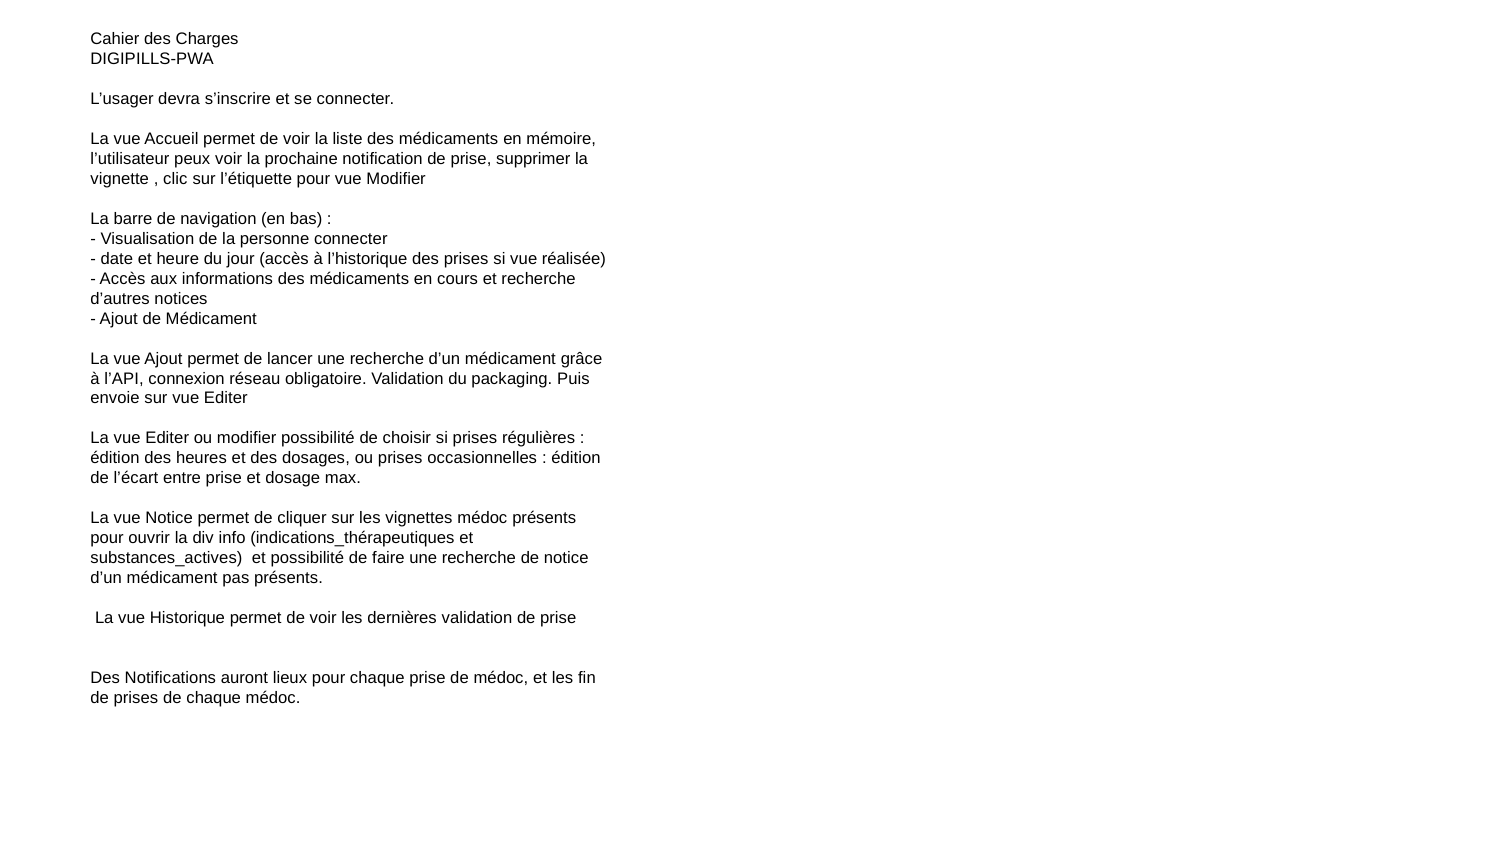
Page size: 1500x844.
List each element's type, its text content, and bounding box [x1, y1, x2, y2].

text_box Cahier des Charges DIGIPILLS-PWA L’usager devra s’inscrire et se connecter. La vue Accueil permet de voir la liste des médicaments en mémoire, l’utilisateur peux voir la prochaine notification de prise, supprimer la vignette , clic sur l’étiquette pour vue Modifier La barre de navigation (en bas) : - Visualisation de la personne connecter - date et heure du jour (accès à l’historique des prises si vue réalisée) - Accès aux informations des médicaments en cours et recherche d’autres notices - Ajout de Médicament La vue Ajout permet de lancer une recherche d’un médicament grâce à l’API, connexion réseau obligatoire. Validation du packaging. Puis envoie sur vue Editer La vue Editer ou modifier possibilité de choisir si prises régulières : édition des heures et des dosages, ou prises occasionnelles : édition de l’écart entre prise et dosage max. La vue Notice permet de cliquer sur les vignettes médoc présents pour ouvrir la div info (indications_thérapeutiques et substances_actives) et possibilité de faire une recherche de notice d’un médicament pas présents. La vue Historique permet de voir les dernières validation de prise Des Notifications auront lieux pour chaque prise de médoc, et les fin de prises de chaque médoc. [75, 20, 622, 715]
